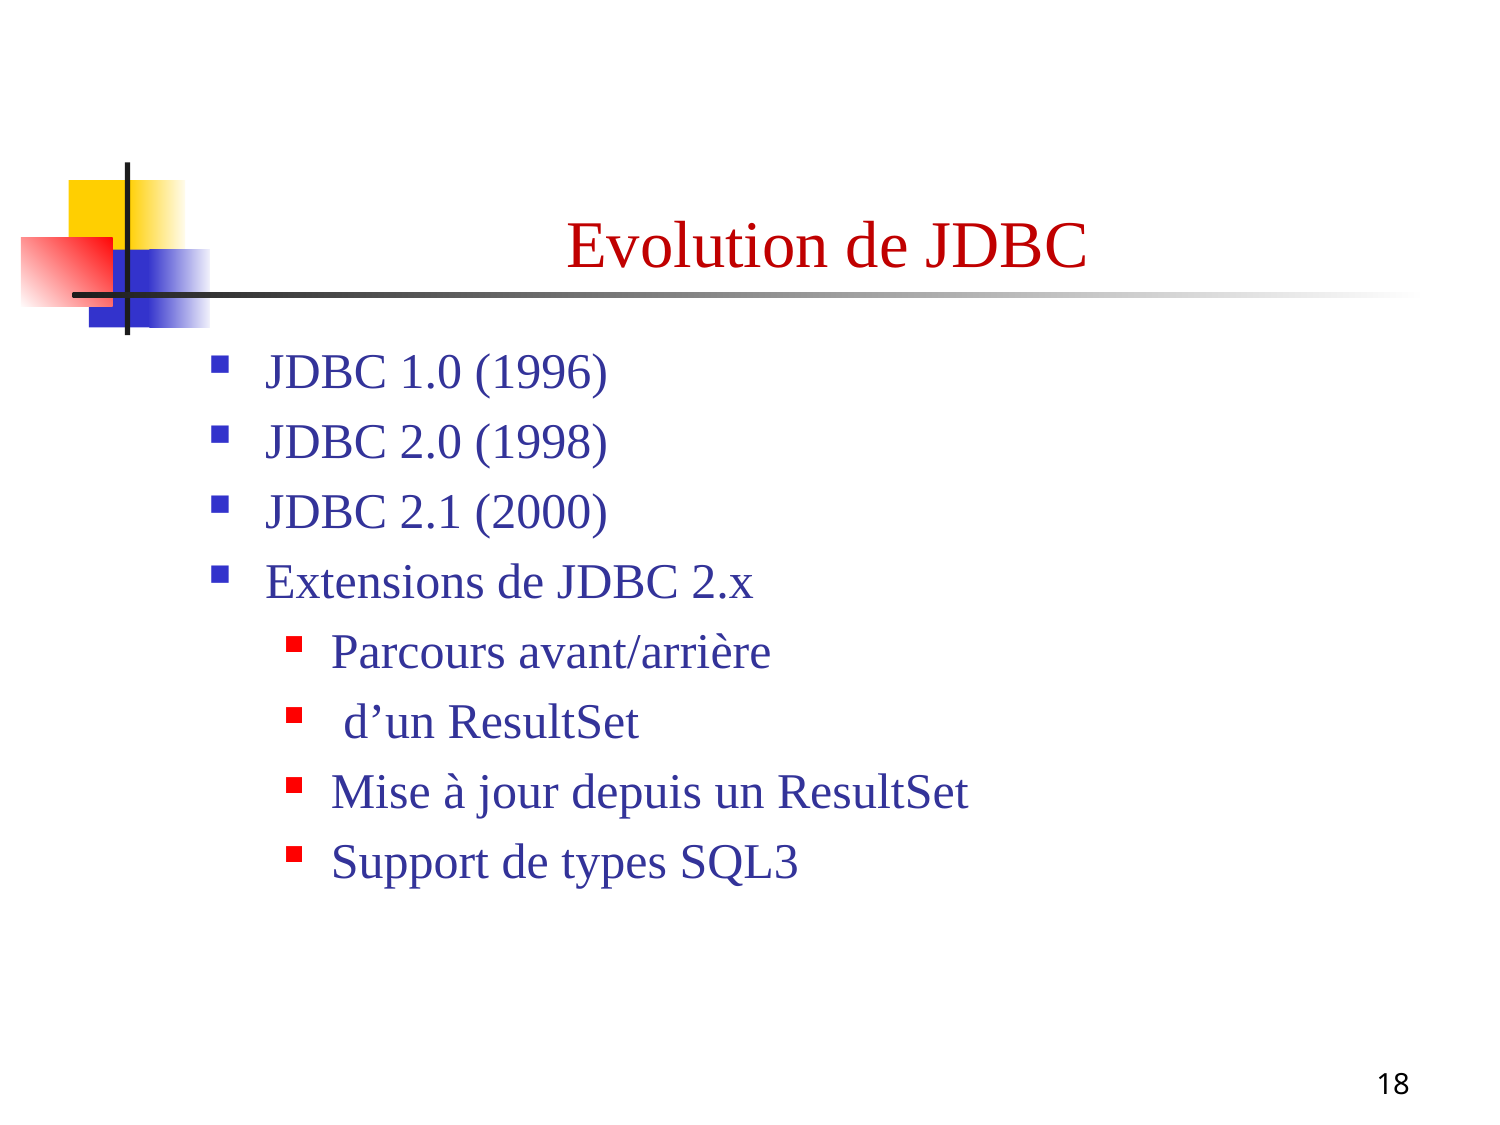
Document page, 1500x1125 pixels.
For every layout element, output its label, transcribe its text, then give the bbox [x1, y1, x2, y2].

slide_number 18 [1112, 1037, 1426, 1113]
title Evolution de JDBC [188, 101, 1468, 289]
list JDBC 1.0 (1996) JDBC 2.0 (1998) JDBC 2.1 (2000) Extensions de JDBC 2.x Parcours avant/arrière d’un ResultSet Mise à jour depuis un ResultSet Support de types SQL3 [193, 331, 1469, 1006]
